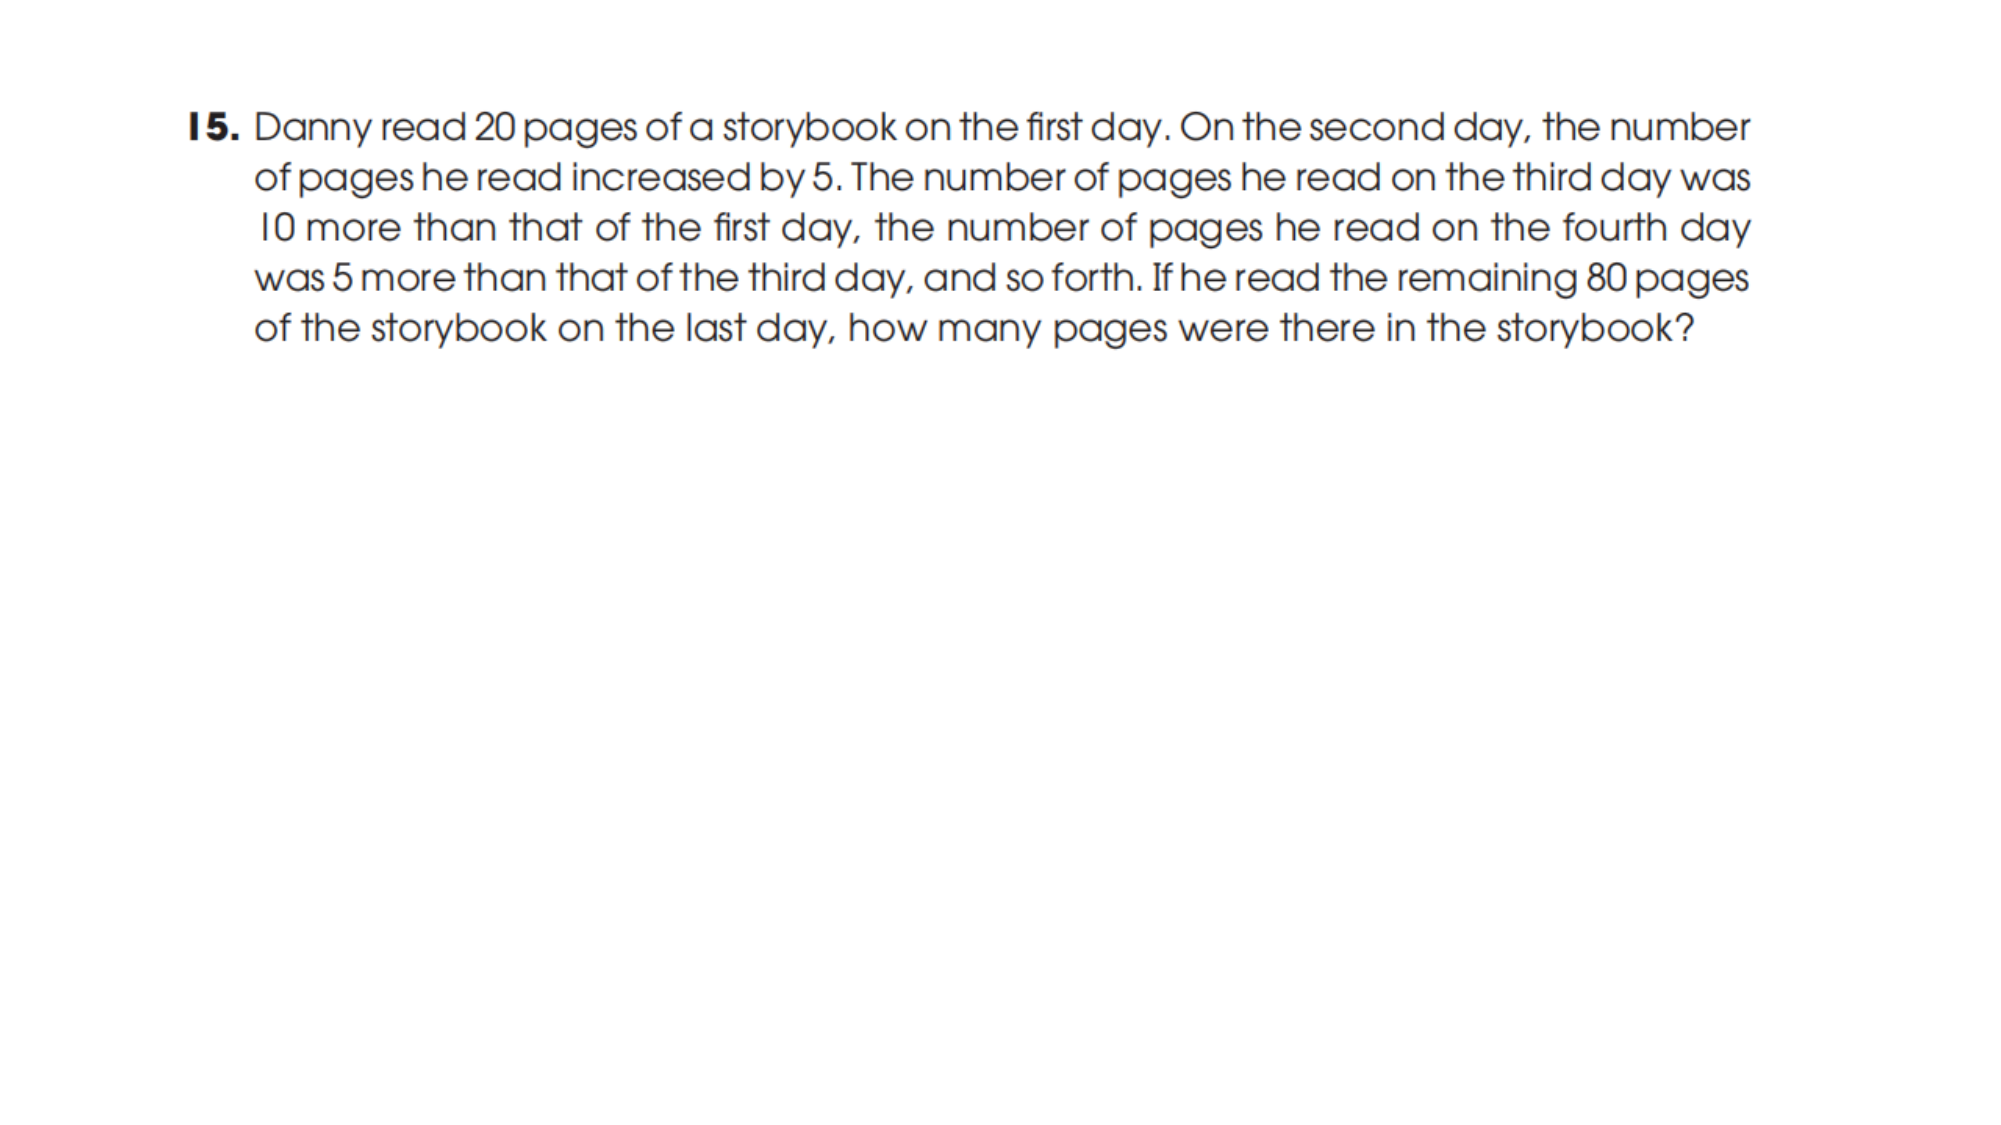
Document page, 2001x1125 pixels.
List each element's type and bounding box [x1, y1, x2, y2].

list [136, 87, 1799, 383]
